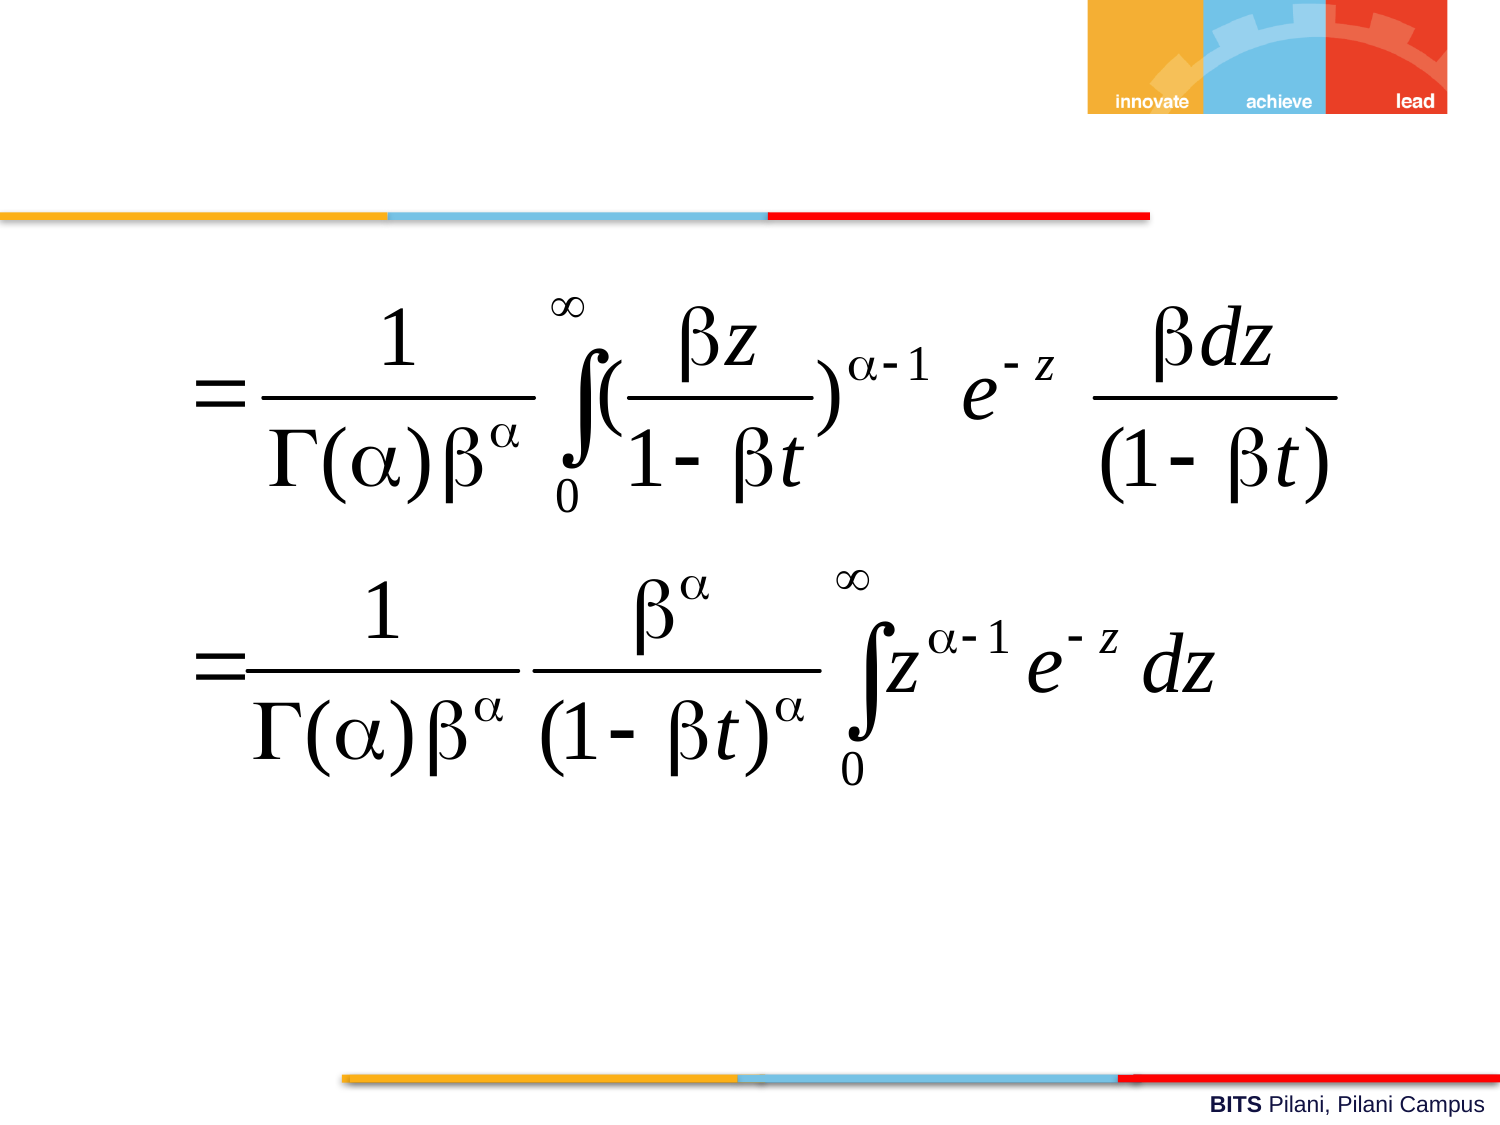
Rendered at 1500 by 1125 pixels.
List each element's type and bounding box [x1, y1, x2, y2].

picture [1087, 0, 1448, 114]
text_box [174, 262, 1352, 807]
